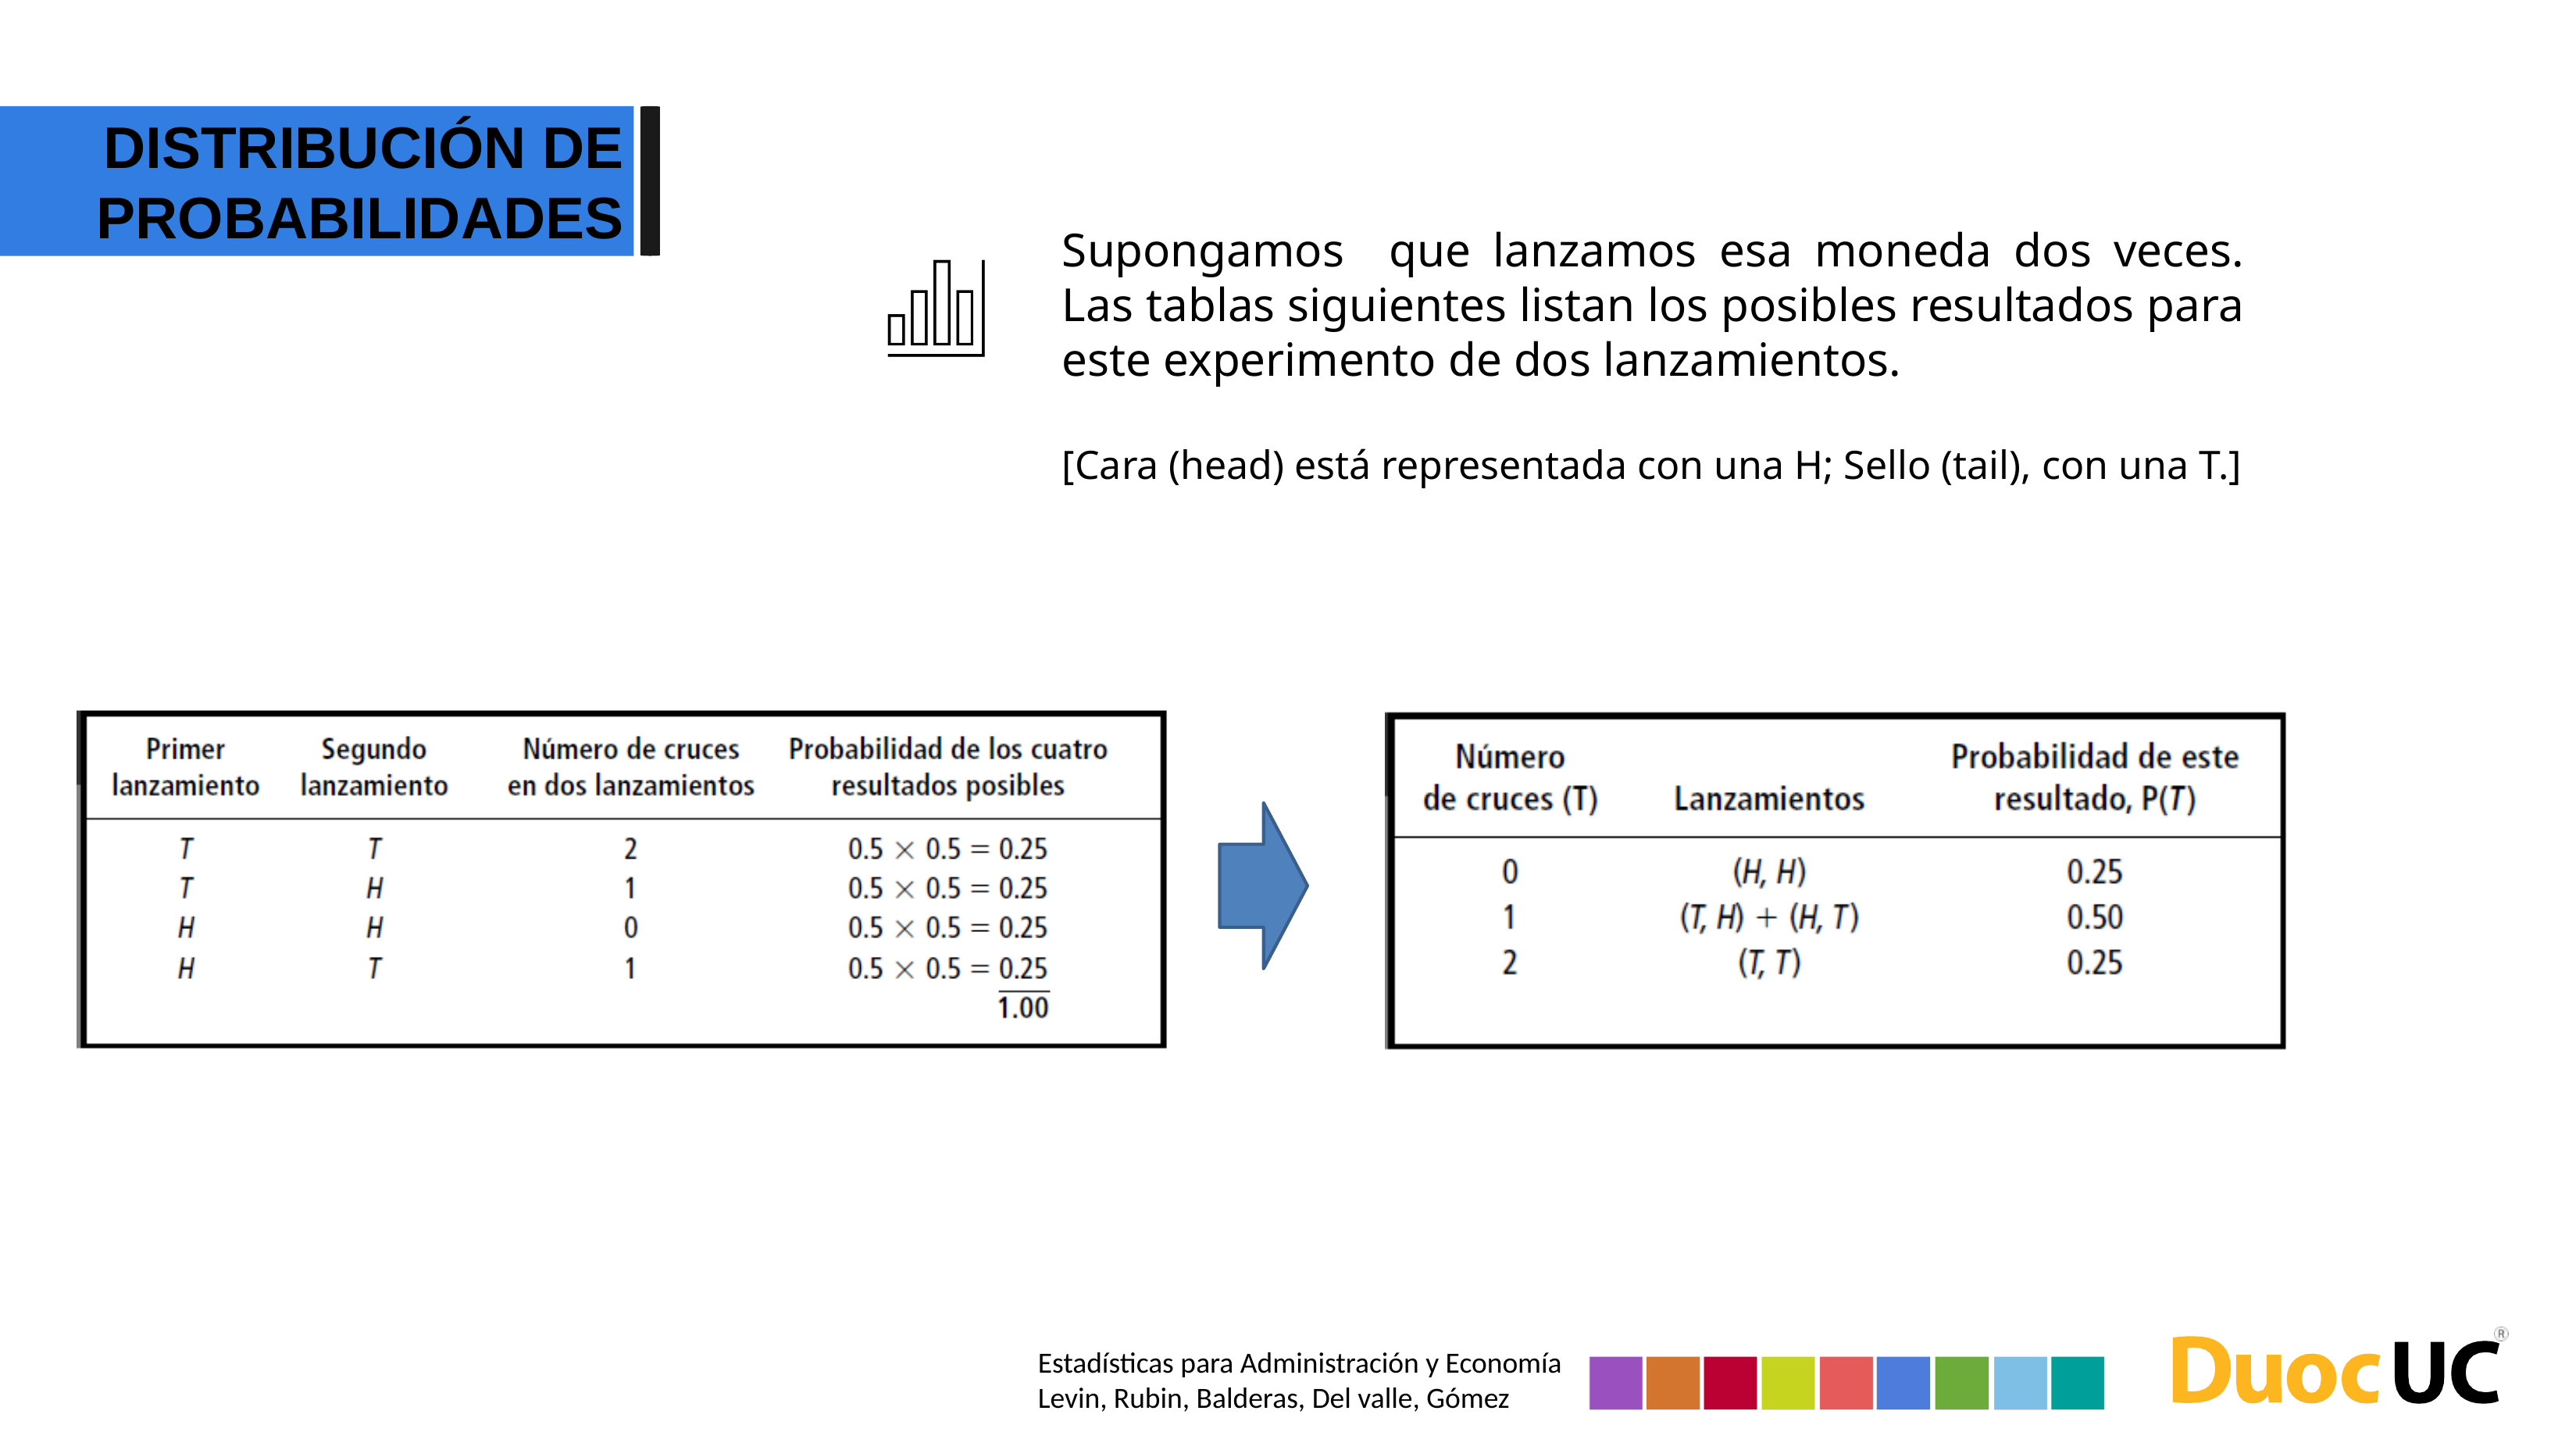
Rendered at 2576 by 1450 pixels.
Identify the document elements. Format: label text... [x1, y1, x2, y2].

text_box [1218, 801, 1309, 971]
list DISTRIBUCIÓN DE PROBABILIDADES [30, 109, 624, 252]
picture [1579, 1327, 2121, 1434]
text_box Supongamos que lanzamos esa moneda dos veces. Las tablas siguientes listan los posibles resultados para este experimento de dos lanzamientos. [Cara (head) está representada con una H; Sello (tail), con una T.] [1061, 209, 2245, 488]
text_box Estadísticas para Administración y Economía Levin, Rubin, Balderas, Del valle, Gómez [1026, 1338, 1575, 1420]
picture [2494, 1327, 2509, 1341]
picture [77, 709, 1169, 1054]
picture [867, 239, 1005, 377]
picture [1385, 709, 2293, 1054]
